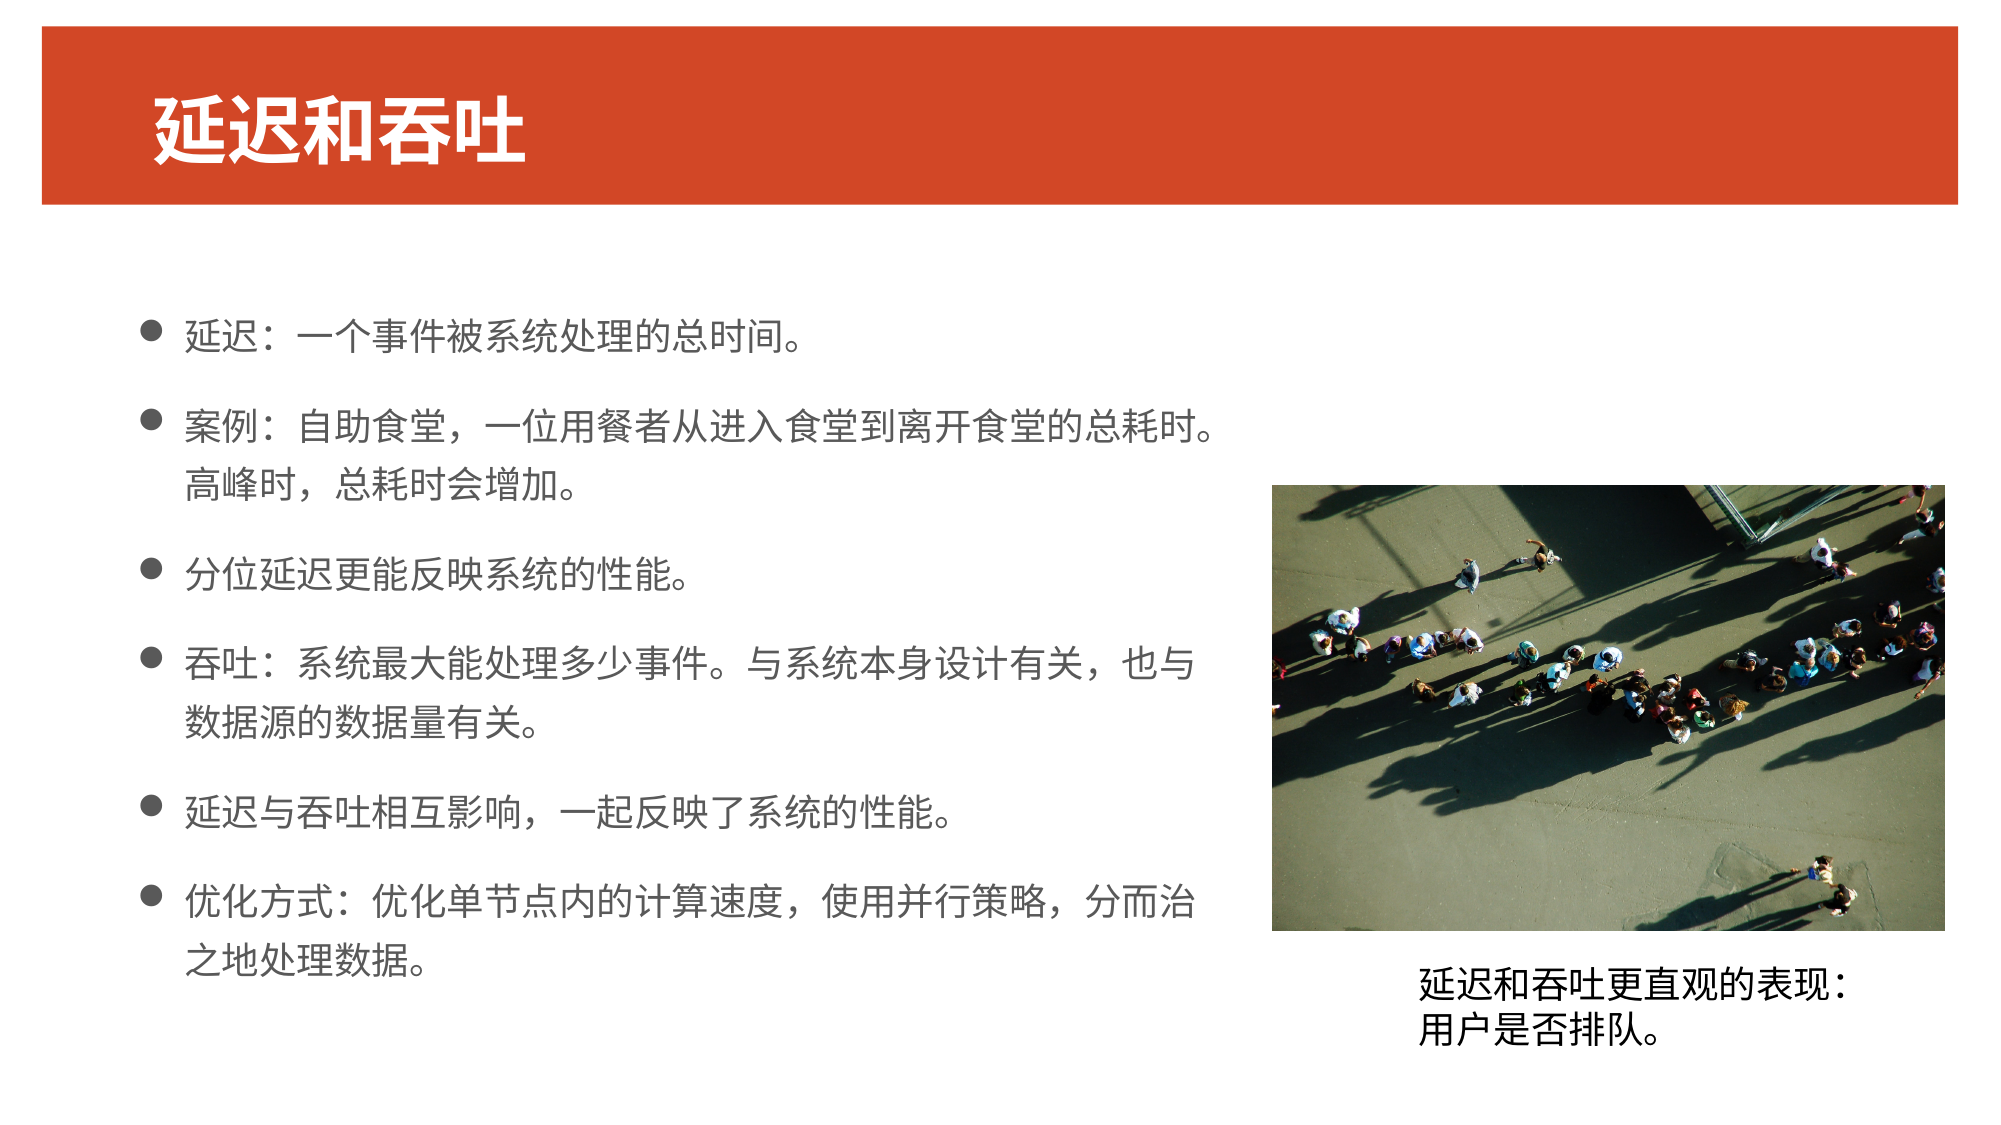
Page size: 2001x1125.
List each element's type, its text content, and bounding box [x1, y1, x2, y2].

title 延迟和吞吐 [137, 50, 1901, 181]
picture [1272, 485, 1945, 931]
text_box 延迟和吞吐更直观的表现：用户是否排队。 [1403, 953, 1847, 1059]
list 延迟：一个事件被系统处理的总时间。 案例：自助食堂，一位用餐者从进入食堂到离开食堂的总耗时。高峰时，总耗时会增加。 分位延迟更能反映系统的性能。 吞吐：系统最大能处理多少事件。与系统本身设计有关，也与数据源的数据量有关。 延迟与吞吐相互影响，一起反映了系统的性能。 优化方式：优化单节点内的计算速度，使用并行策略，分而治之地处理数据。 [137, 299, 1198, 1014]
